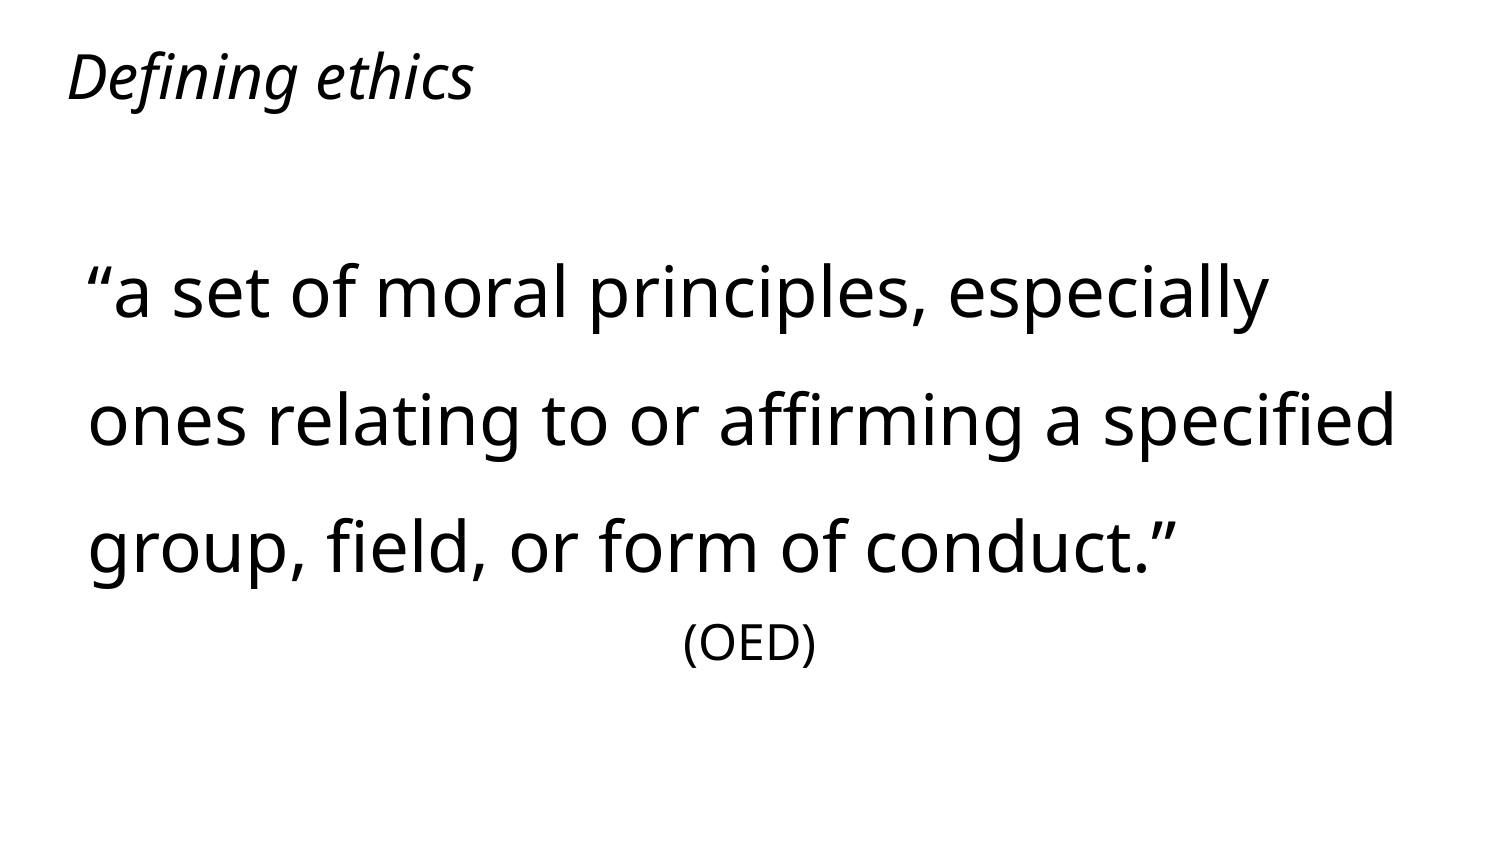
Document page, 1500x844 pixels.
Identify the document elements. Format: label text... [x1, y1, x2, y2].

list “a set of moral principles, especially ones relating to or affirming a specified group, field, or form of conduct.” [72, 189, 1427, 571]
text_box (OED) [224, 570, 1276, 702]
title Defining ethics [51, 22, 1449, 116]
